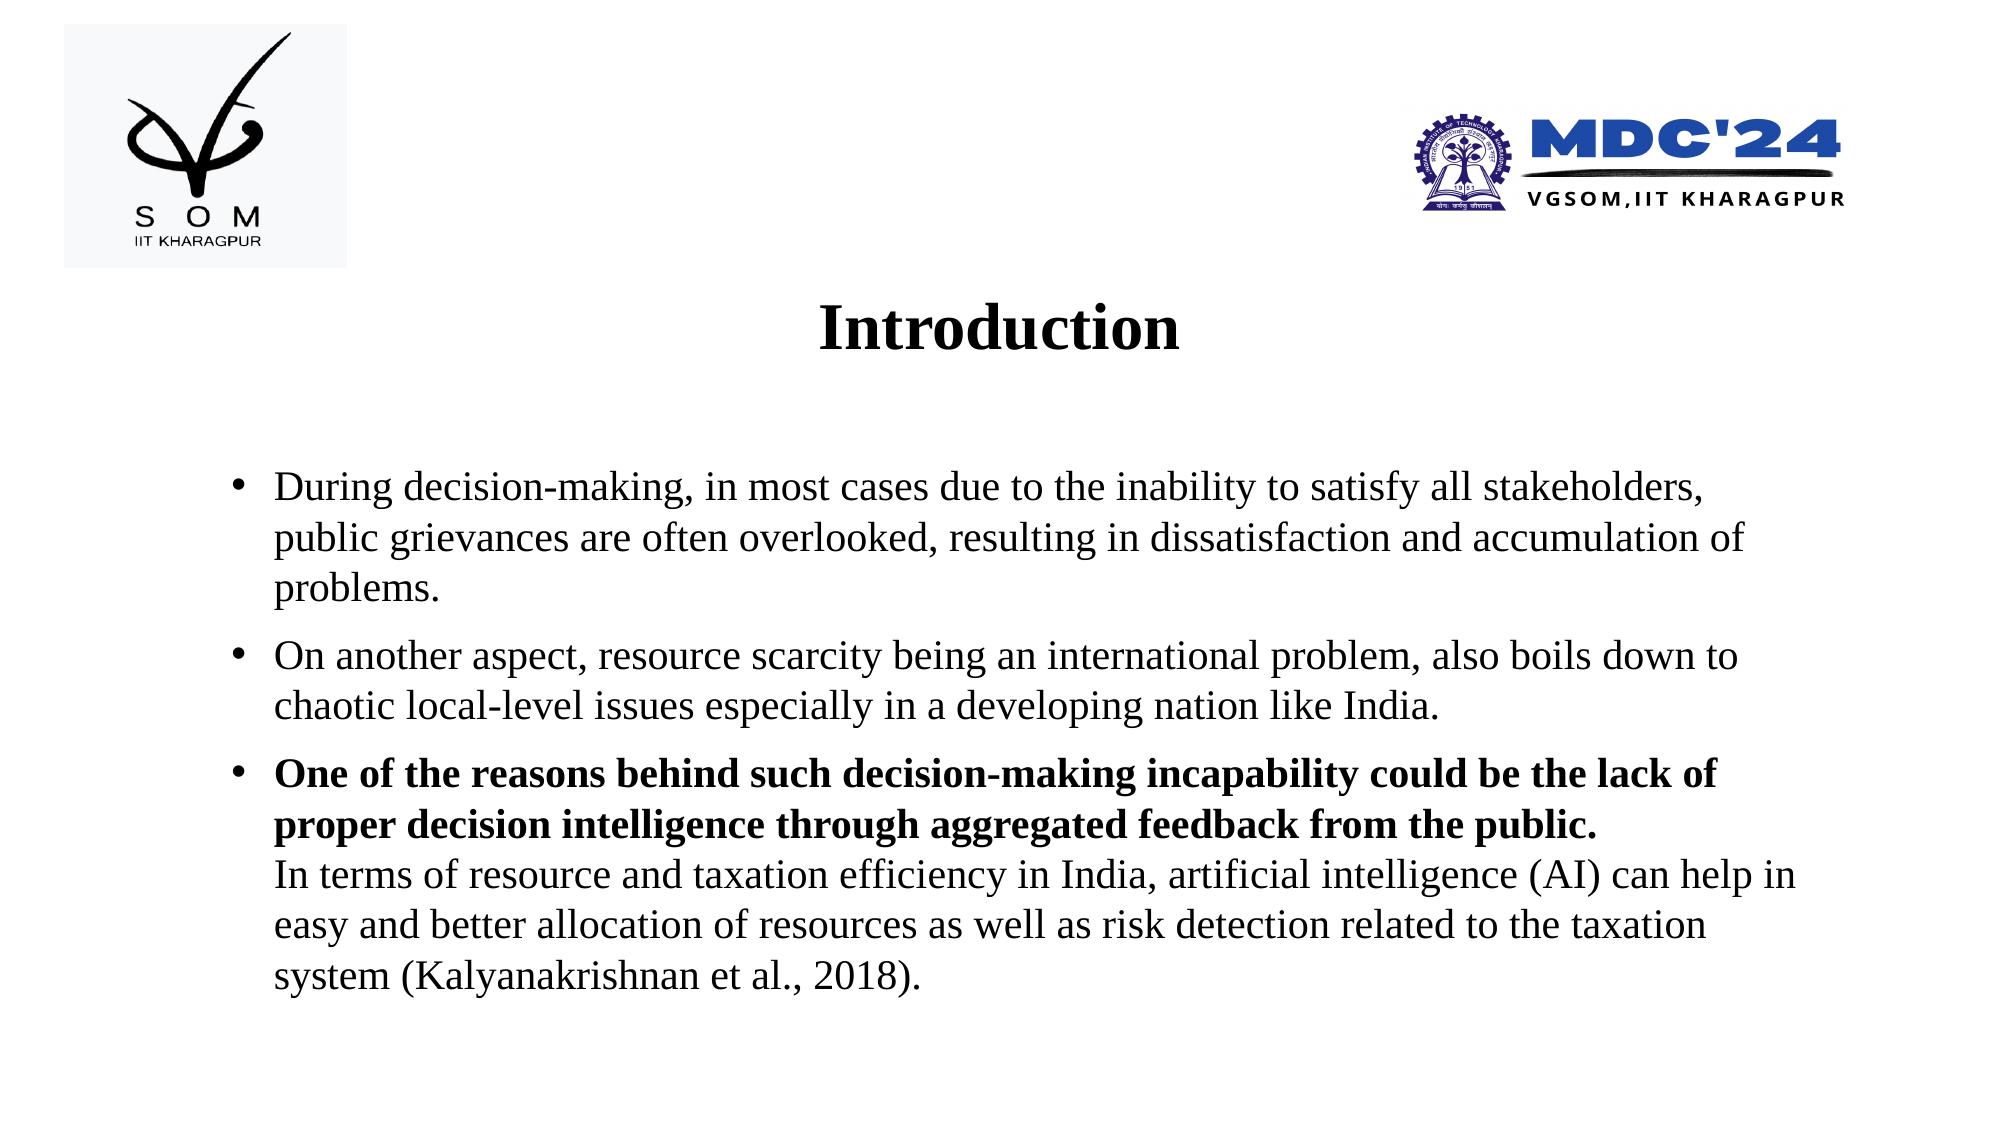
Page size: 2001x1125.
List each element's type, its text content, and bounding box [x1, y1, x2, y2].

title Introduction [249, 284, 1750, 372]
picture [64, 24, 347, 268]
subtitle During decision-making, in most cases due to the inability to satisfy all stakeholders, public grievances are often overlooked, resulting in dissatisfaction and accumulation of problems. On another aspect, resource scarcity being an international problem, also boils down to chaotic local-level issues especially in a developing nation like India. One of the reasons behind such decision-making incapability could be the lack of proper decision intelligence through aggregated feedback from the public. In terms of resource and taxation efficiency in India, artificial intelligence (AI) can help in easy and better allocation of resources as well as risk detection related to the taxation system (Kalyanakrishnan et al., 2018). [216, 451, 1826, 1016]
picture [1394, 97, 1860, 229]
